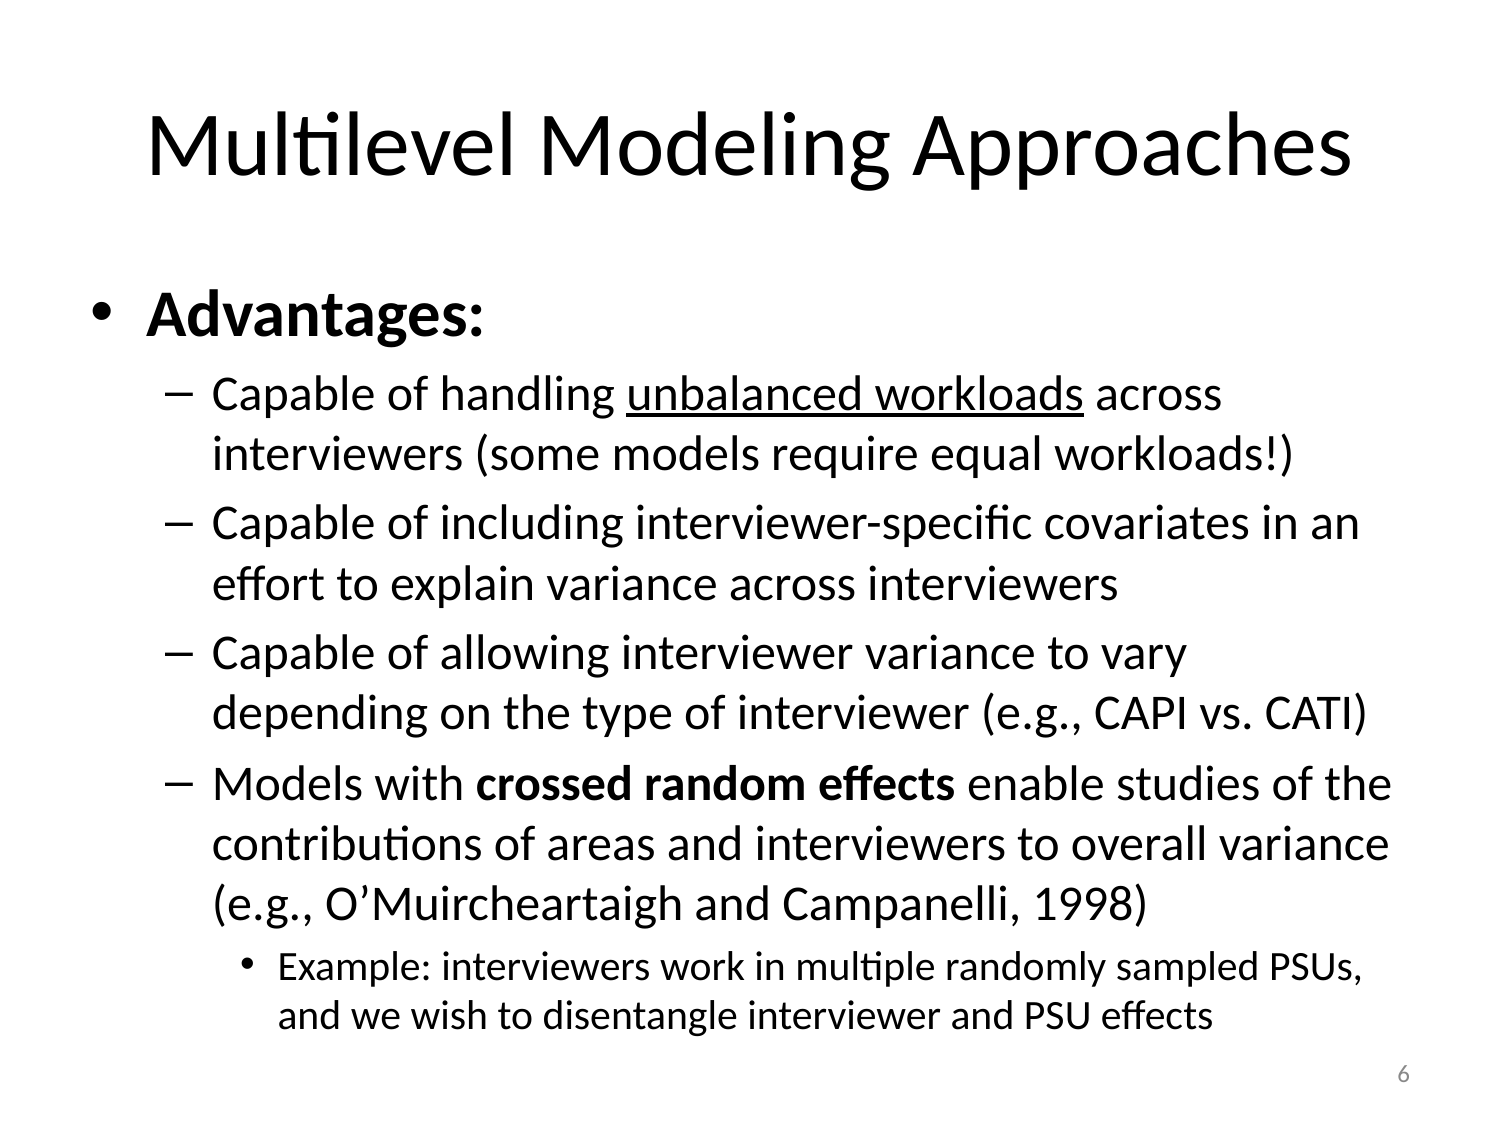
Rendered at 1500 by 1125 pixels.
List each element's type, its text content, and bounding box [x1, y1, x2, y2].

slide_number 6 [1074, 1042, 1425, 1103]
title Multilevel Modeling Approaches [75, 45, 1425, 233]
list Advantages: Capable of handling unbalanced workloads across interviewers (some models require equal workloads!) Capable of including interviewer-specific covariates in an effort to explain variance across interviewers Capable of allowing interviewer variance to vary depending on the type of interviewer (e.g., CAPI vs. CATI) Models with crossed random effects enable studies of the contributions of areas and interviewers to overall variance (e.g., O’Muircheartaigh and Campanelli, 1998) Example: interviewers work in multiple randomly sampled PSUs, and we wish to disentangle interviewer and PSU effects [75, 262, 1425, 1005]
